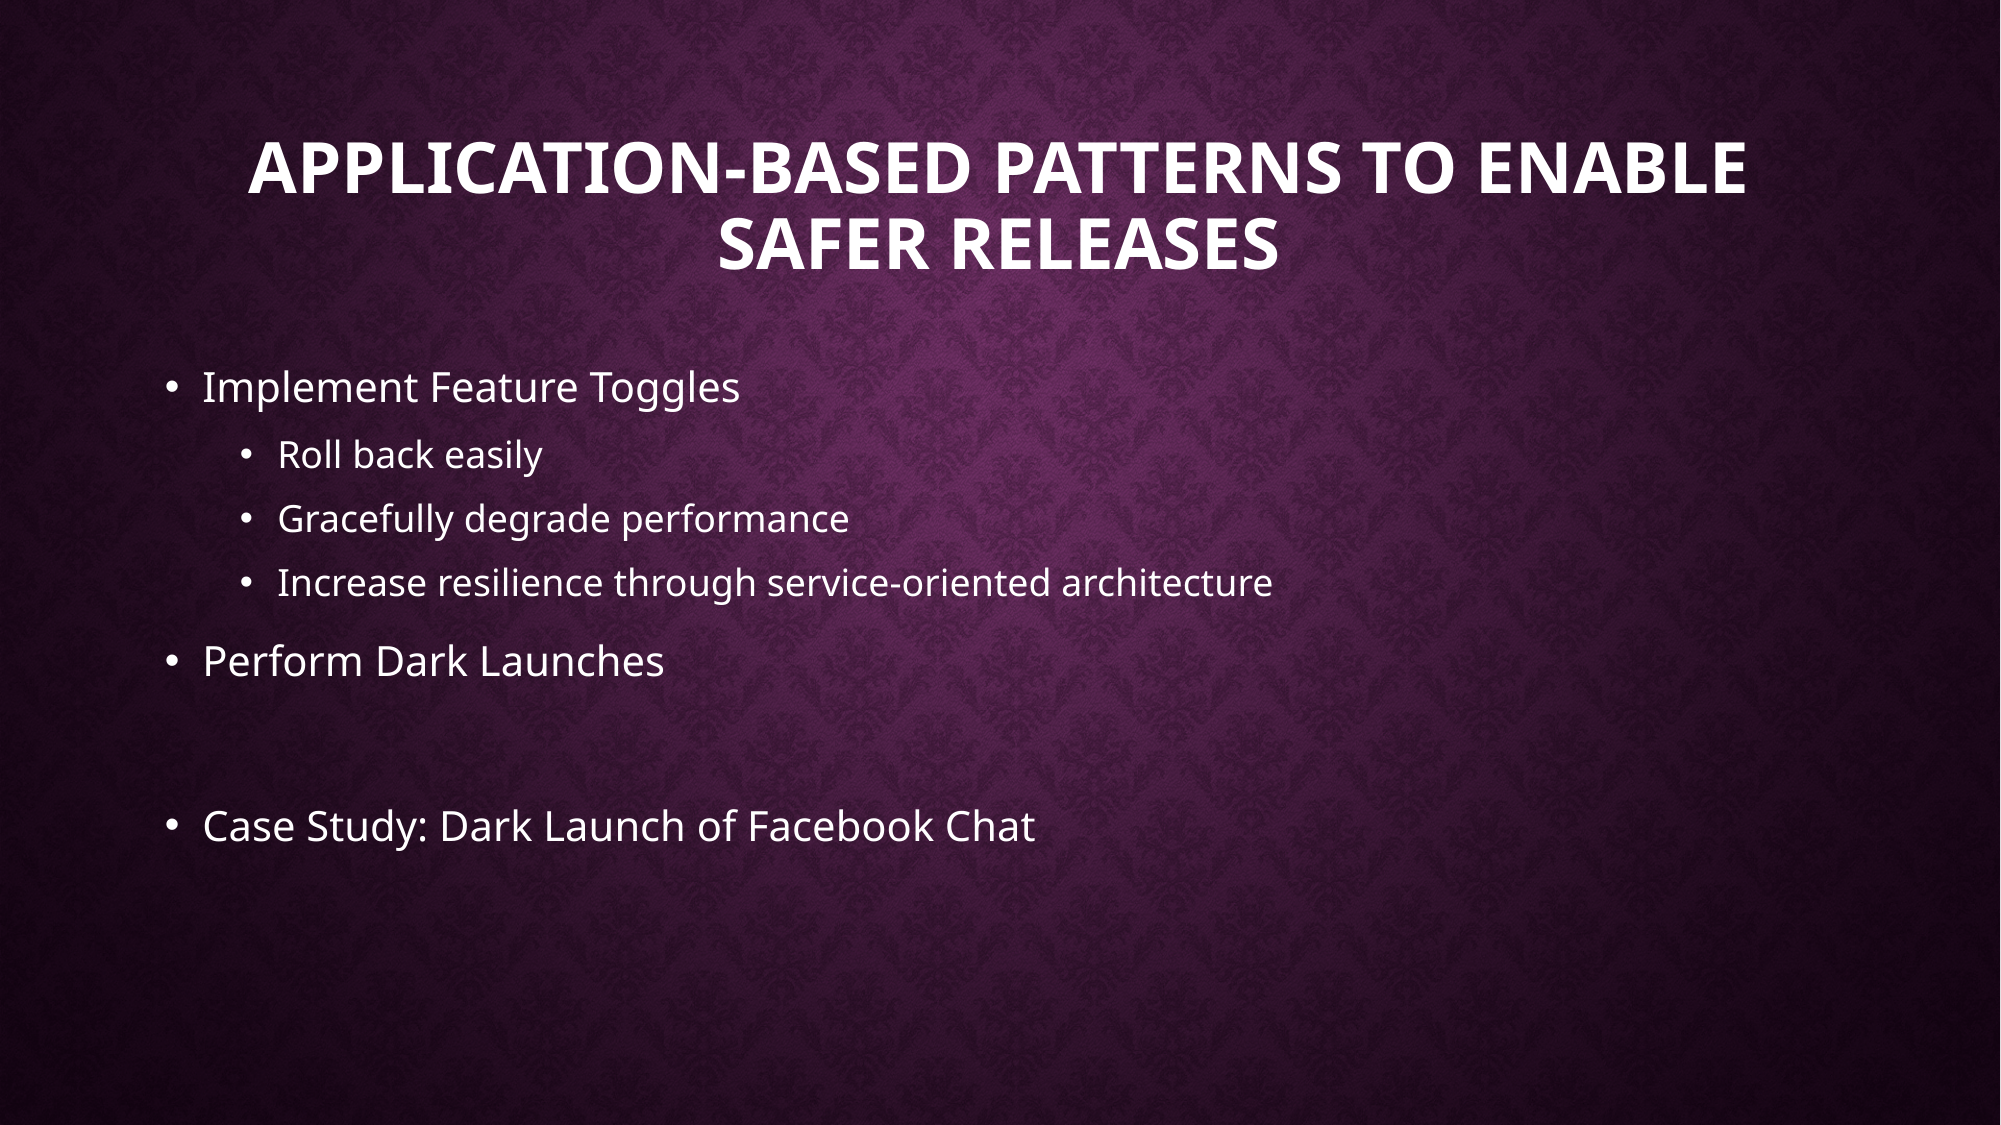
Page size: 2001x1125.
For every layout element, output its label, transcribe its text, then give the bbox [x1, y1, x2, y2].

title Application-Based Patterns to Enable Safer Releases [149, 99, 1849, 318]
list Implement Feature Toggles Roll back easily Gracefully degrade performance Increase resilience through service-oriented architecture Perform Dark Launches Case Study: Dark Launch of Facebook Chat [149, 343, 1849, 950]
